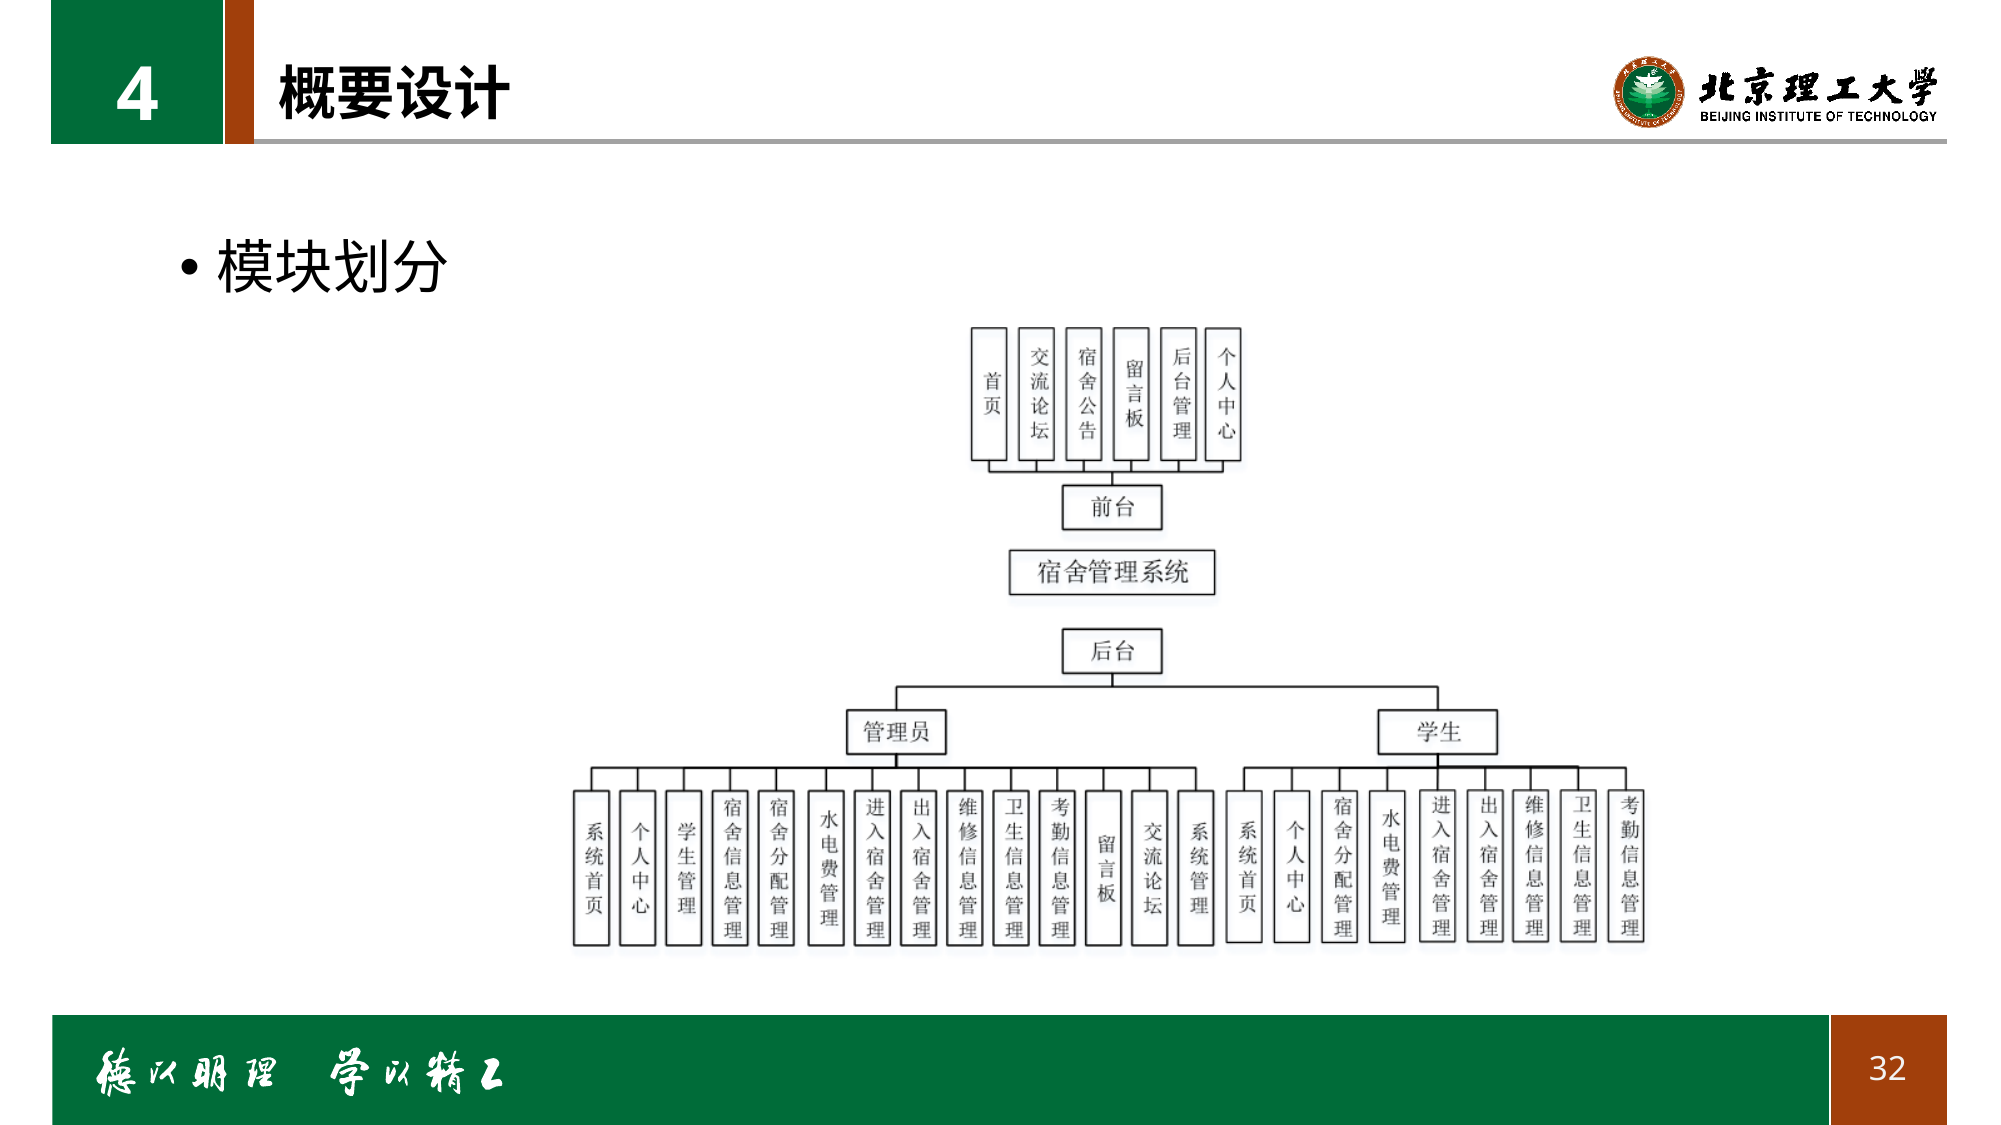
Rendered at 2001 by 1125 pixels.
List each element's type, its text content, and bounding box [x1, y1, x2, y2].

picture [1682, 56, 1937, 128]
title 概要设计 [263, 56, 1682, 136]
picture [547, 311, 1682, 967]
text_box 4 [58, 38, 218, 144]
text_box 模块划分 [164, 231, 1890, 945]
